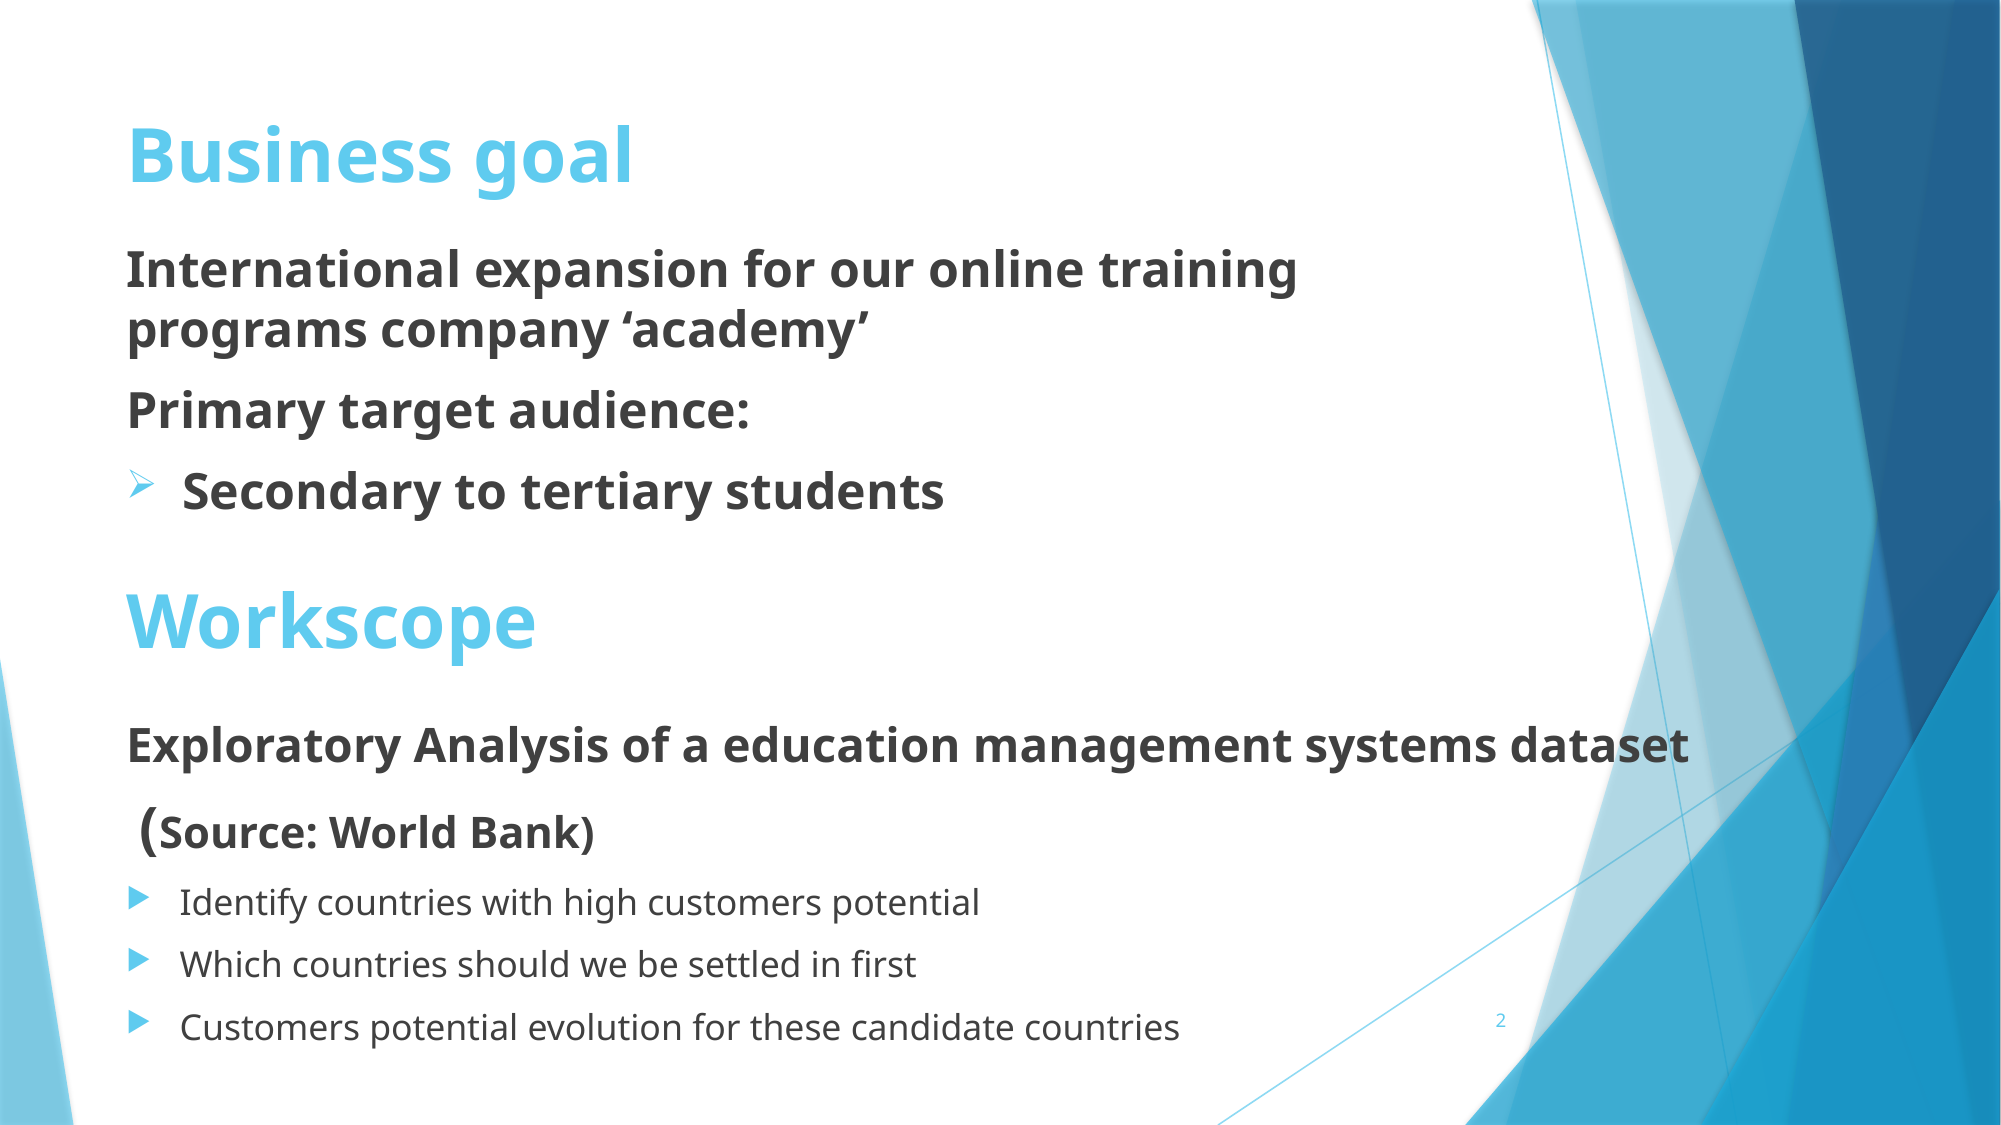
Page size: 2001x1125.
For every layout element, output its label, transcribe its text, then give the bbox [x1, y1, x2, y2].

text_box Workscope [111, 566, 1522, 697]
list Exploratory Analysis of a education management systems dataset (Source: World Bank) Identify countries with high customers potential Which countries should we be settled in first Customers potential evolution for these candidate countries [111, 707, 1720, 1072]
title Business goal [111, 99, 1522, 230]
text_box International expansion for our online training programs company ‘academy’ Primary target audience: Secondary to tertiary students [111, 230, 1522, 546]
slide_number 2 [1409, 991, 1522, 1051]
